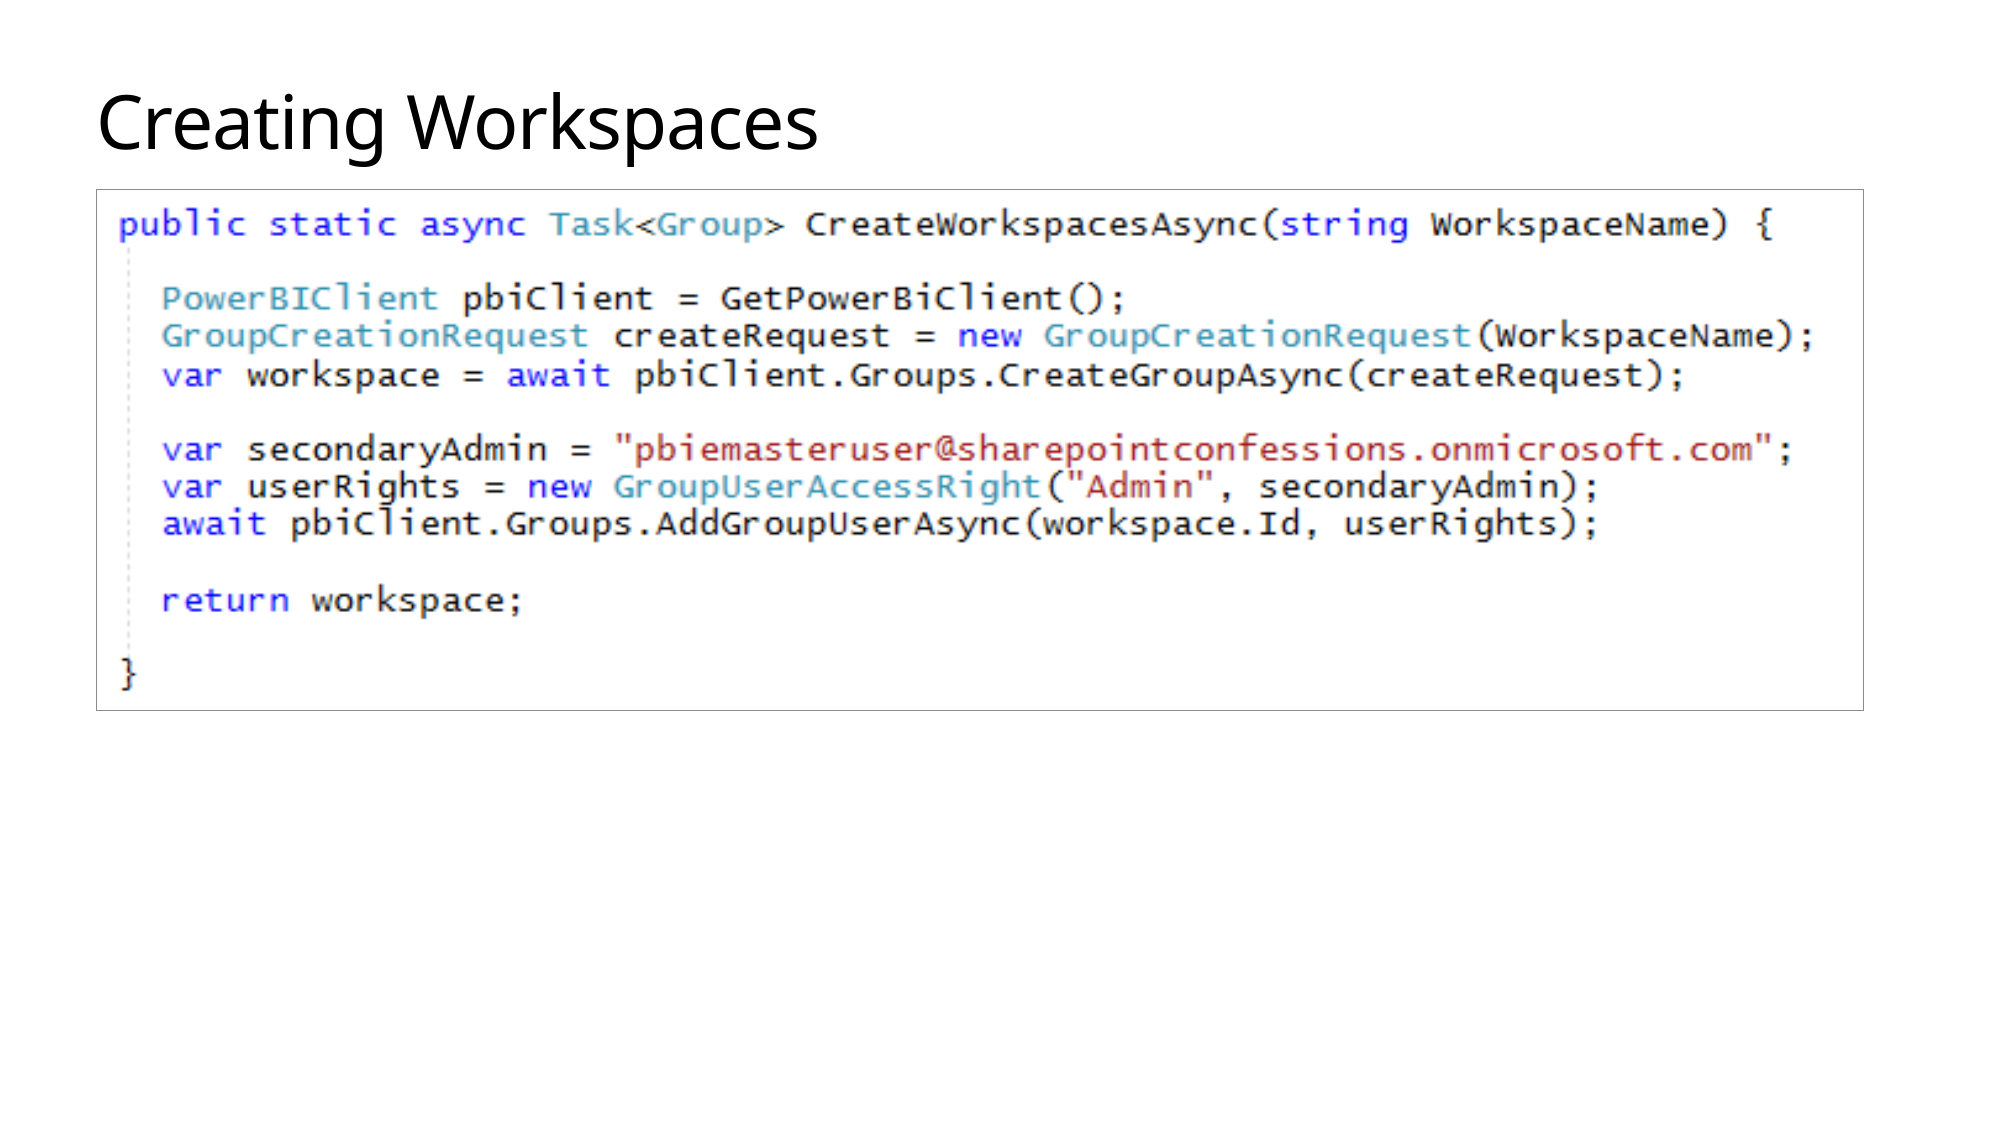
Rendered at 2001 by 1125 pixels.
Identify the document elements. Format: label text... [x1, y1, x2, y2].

picture [96, 189, 1865, 711]
title Creating Workspaces [96, 75, 1904, 166]
